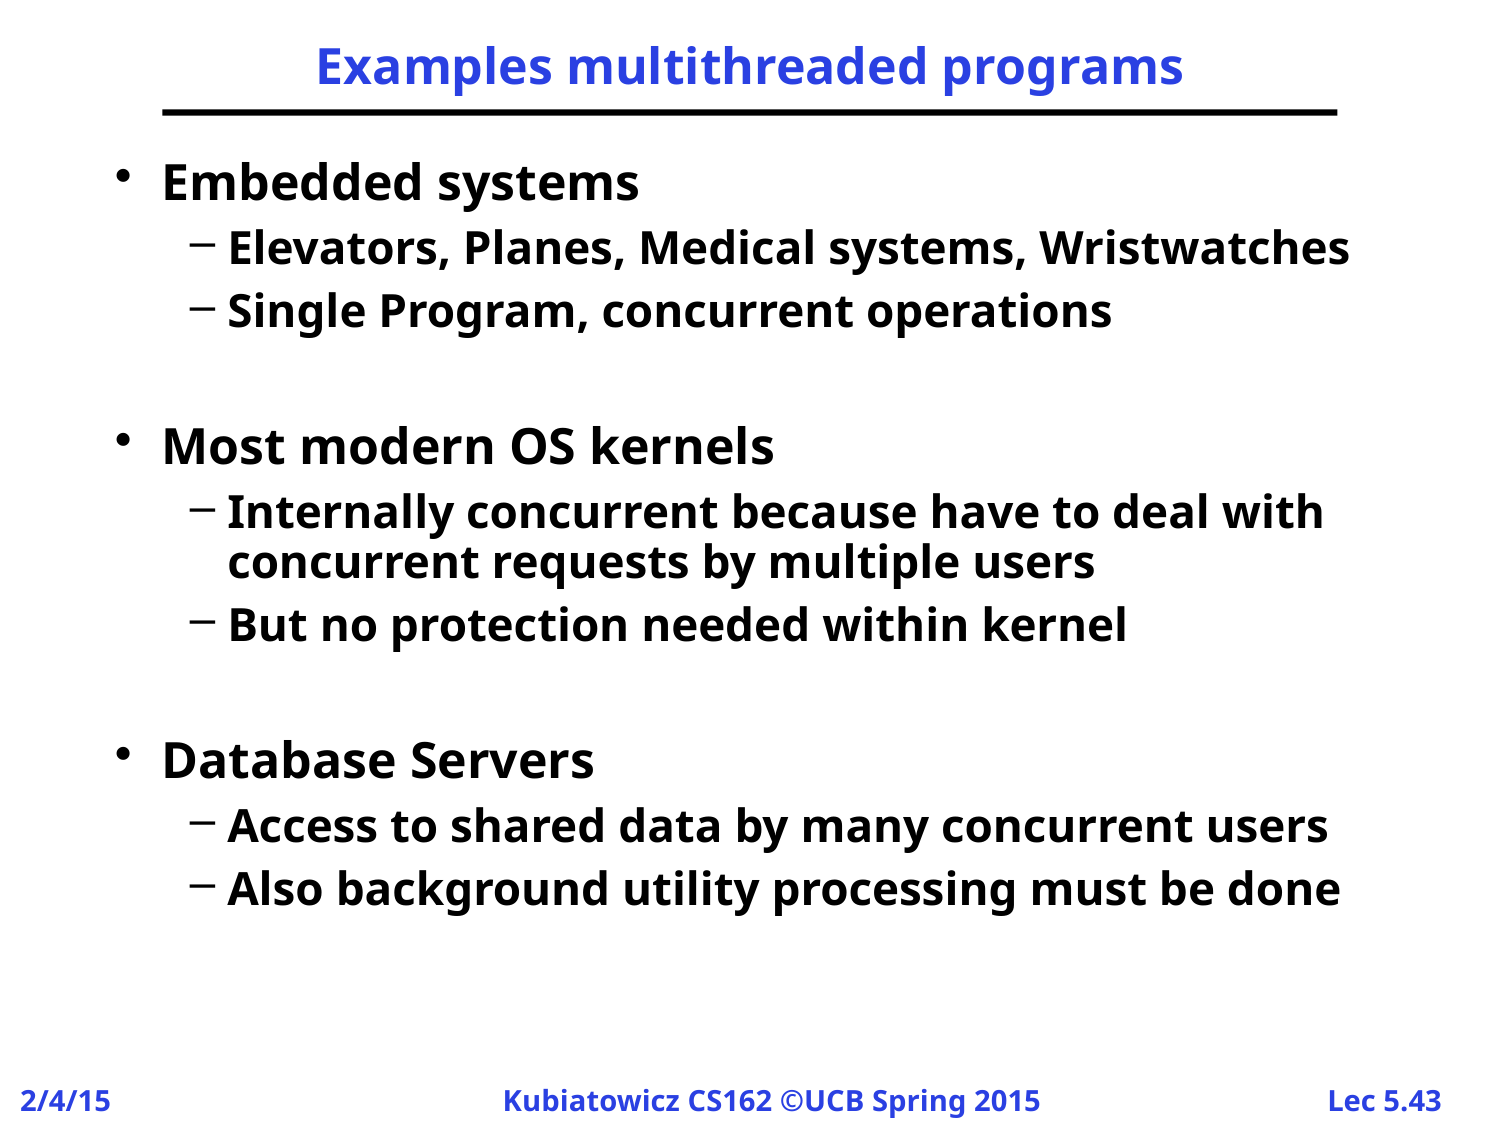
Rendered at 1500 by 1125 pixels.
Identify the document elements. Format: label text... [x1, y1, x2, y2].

title Examples multithreaded programs [162, 24, 1338, 113]
list Embedded systems Elevators, Planes, Medical systems, Wristwatches Single Program, concurrent operations Most modern OS kernels Internally concurrent because have to deal with concurrent requests by multiple users But no protection needed within kernel Database Servers Access to shared data by many concurrent users Also background utility processing must be done [99, 149, 1400, 988]
